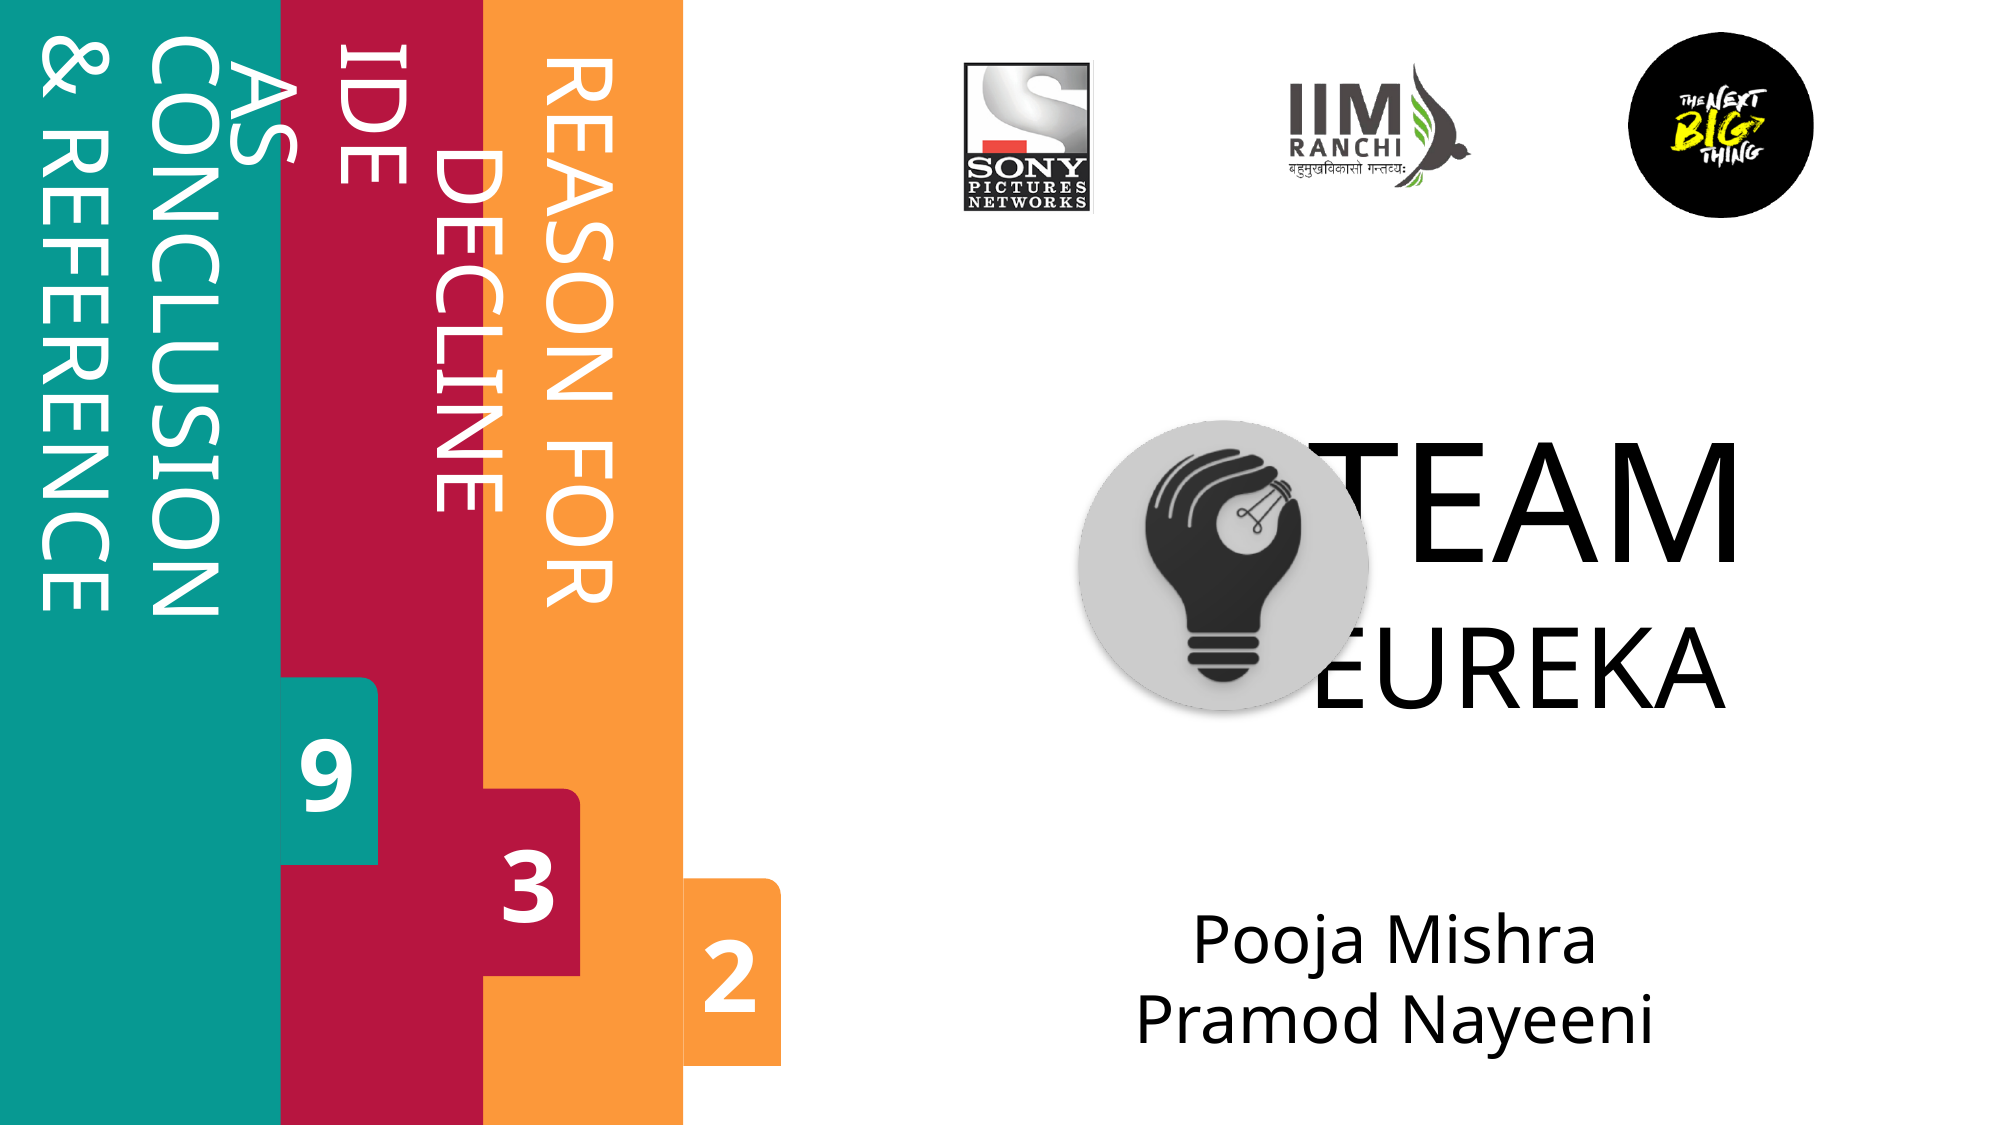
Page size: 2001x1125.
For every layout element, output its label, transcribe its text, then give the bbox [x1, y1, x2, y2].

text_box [0, 0, 378, 1125]
picture [927, 37, 1126, 236]
picture [1065, 407, 1381, 723]
text_box TEAM EUREKA [1292, 388, 1766, 739]
picture [1628, 32, 1814, 218]
text_box Pooja Mishra Pramod Nayeeni [1119, 889, 1671, 1064]
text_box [581, 0, 781, 1125]
picture [1262, 36, 1494, 229]
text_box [378, 0, 581, 1125]
